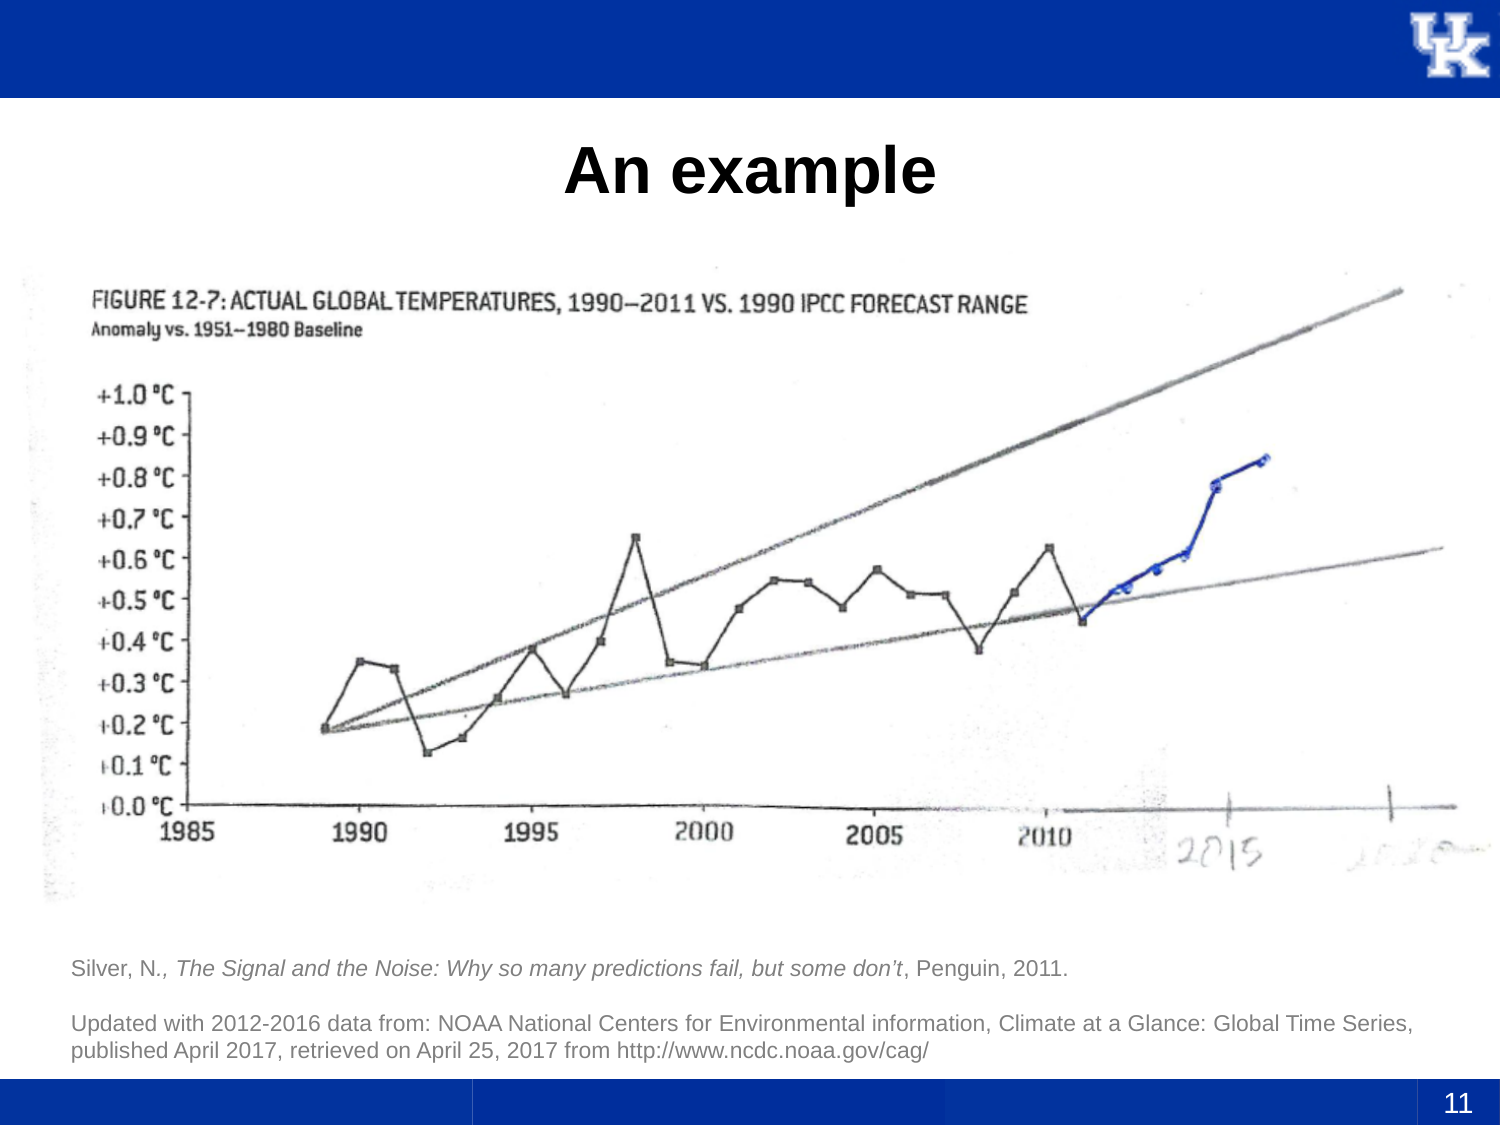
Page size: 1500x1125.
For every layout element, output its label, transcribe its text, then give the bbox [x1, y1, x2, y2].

slide_number 11 [1417, 1079, 1500, 1125]
picture [0, 0, 1500, 98]
text_box Silver, N., The Signal and the Noise: Why so many predictions fail, but some don’t, Penguin, 2011. Updated with 2012-2016 data from: NOAA National Centers for Environmental information, Climate at a Glance: Global Time Series, published April 2017, retrieved on April 25, 2017 from http://www.ncdc.noaa.gov/cag/ [55, 946, 1440, 1071]
title An example [53, 119, 1448, 209]
picture [18, 238, 1500, 931]
